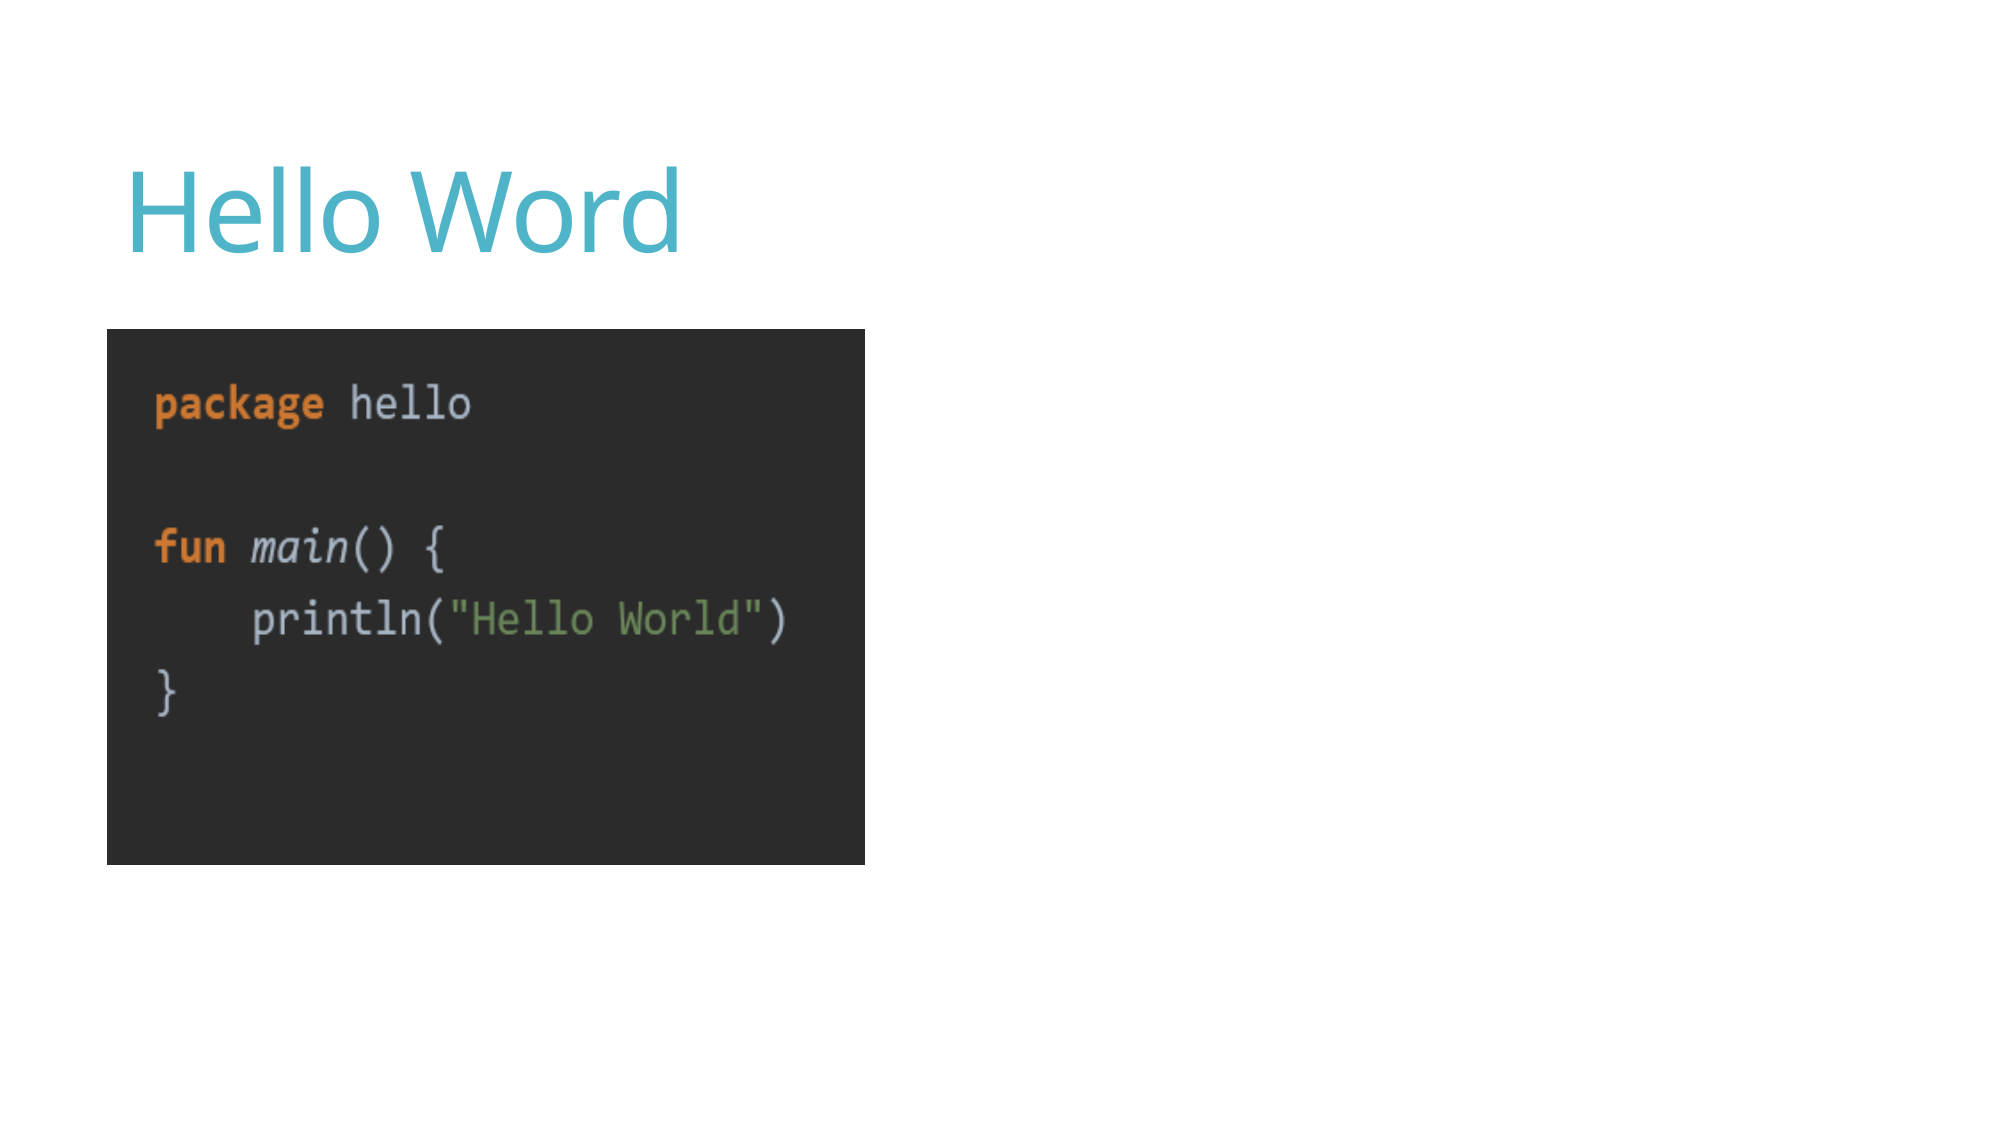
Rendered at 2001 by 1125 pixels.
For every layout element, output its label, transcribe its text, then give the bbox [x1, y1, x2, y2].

title Hello Word [107, 81, 1875, 354]
picture [107, 329, 866, 865]
